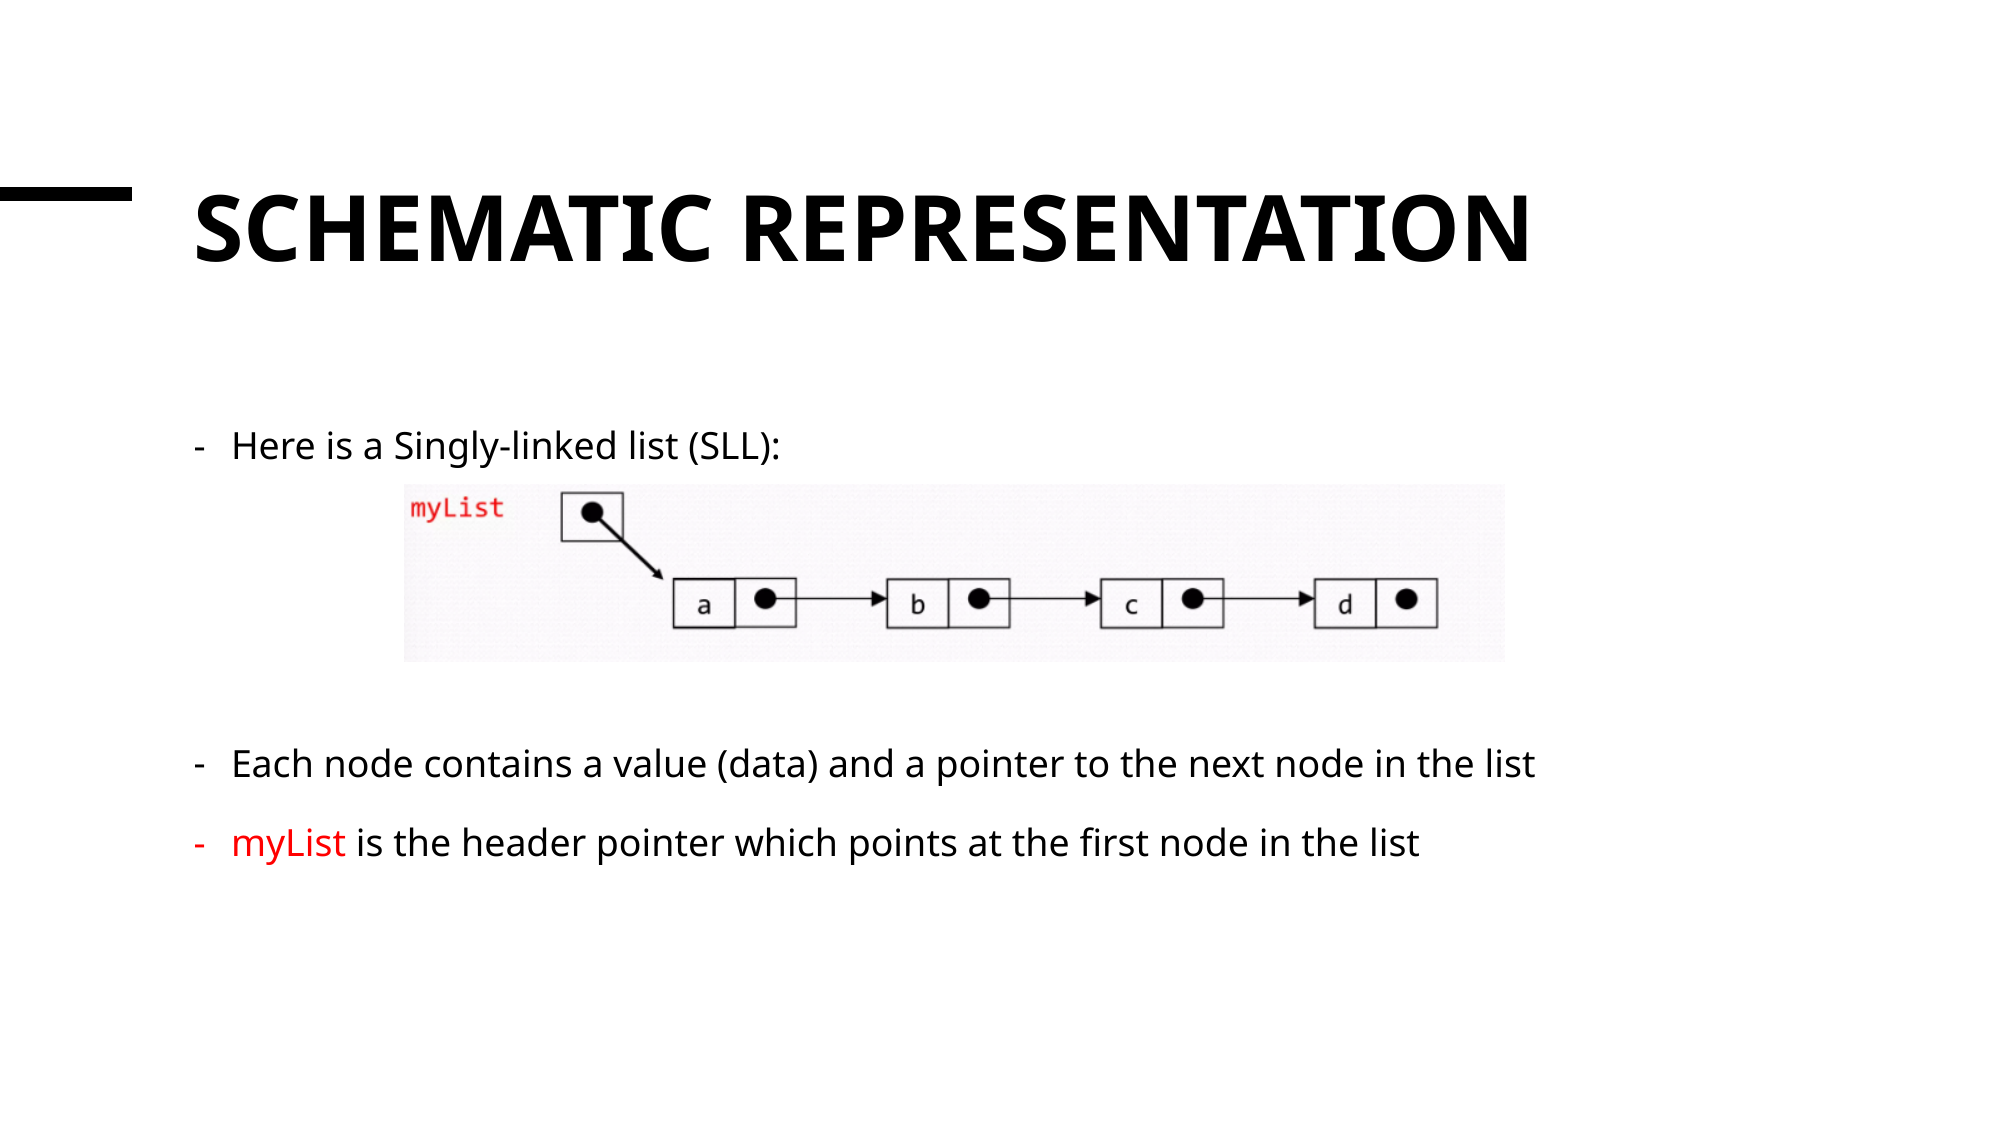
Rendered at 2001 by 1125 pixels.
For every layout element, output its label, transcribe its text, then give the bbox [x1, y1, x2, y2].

picture [403, 484, 1505, 662]
title SCHEMATIC REPRESENTATION [178, 178, 1807, 392]
list Here is a Singly-linked list (SLL): Each node contains a value (data) and a pointer to the next node in the list myList is the header pointer which points at the first node in the list [178, 401, 1807, 1032]
